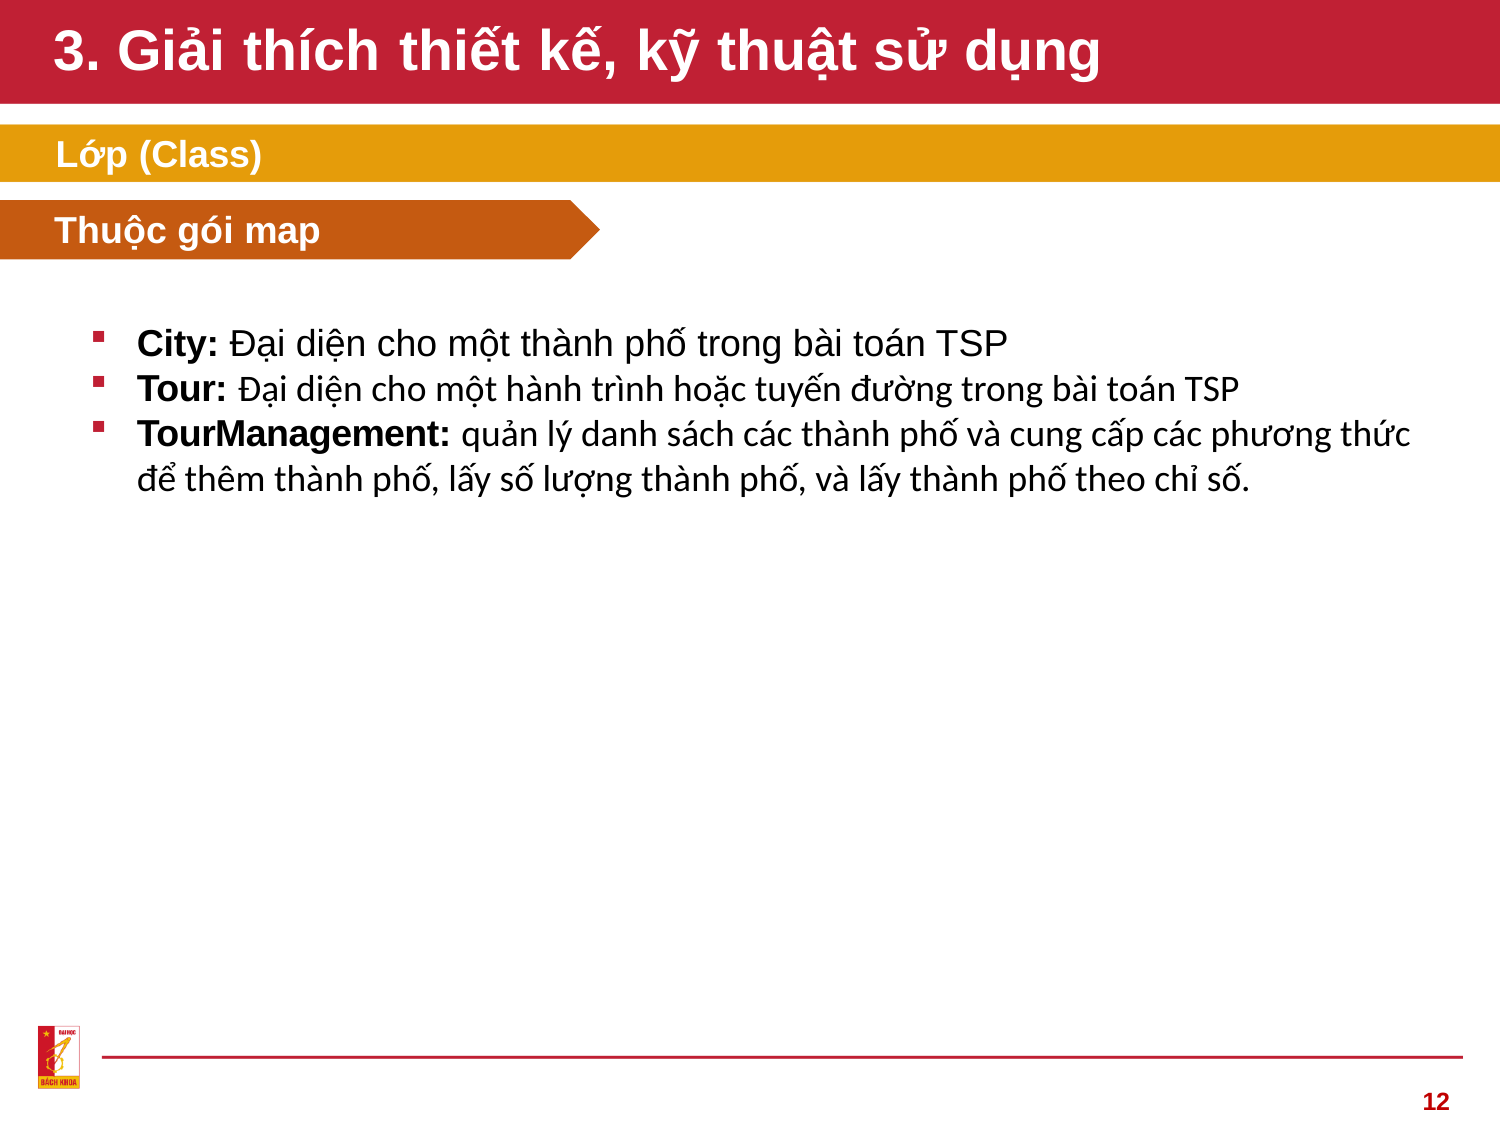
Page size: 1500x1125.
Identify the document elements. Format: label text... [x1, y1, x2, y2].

picture [0, 0, 1500, 1089]
slide_number 12 [1416, 1085, 1460, 1125]
title 3. Giải thích thiết kế, kỹ thuật sử dụng [51, 10, 1362, 200]
text_box [0, 200, 52, 260]
text_box Lớp (Class) Thuộc gói map City: Đại diện cho một thành phố trong bài toán TSP Tour: Đại diện cho một hành trình hoặc tuyến đường trong bài toán TSP TourManagement: quản lý danh sách các thành phố và cung cấp các phương thức để thêm thành phố, lấy số lượng thành phố, và lấy thành phố theo chỉ số. [52, 127, 1413, 499]
